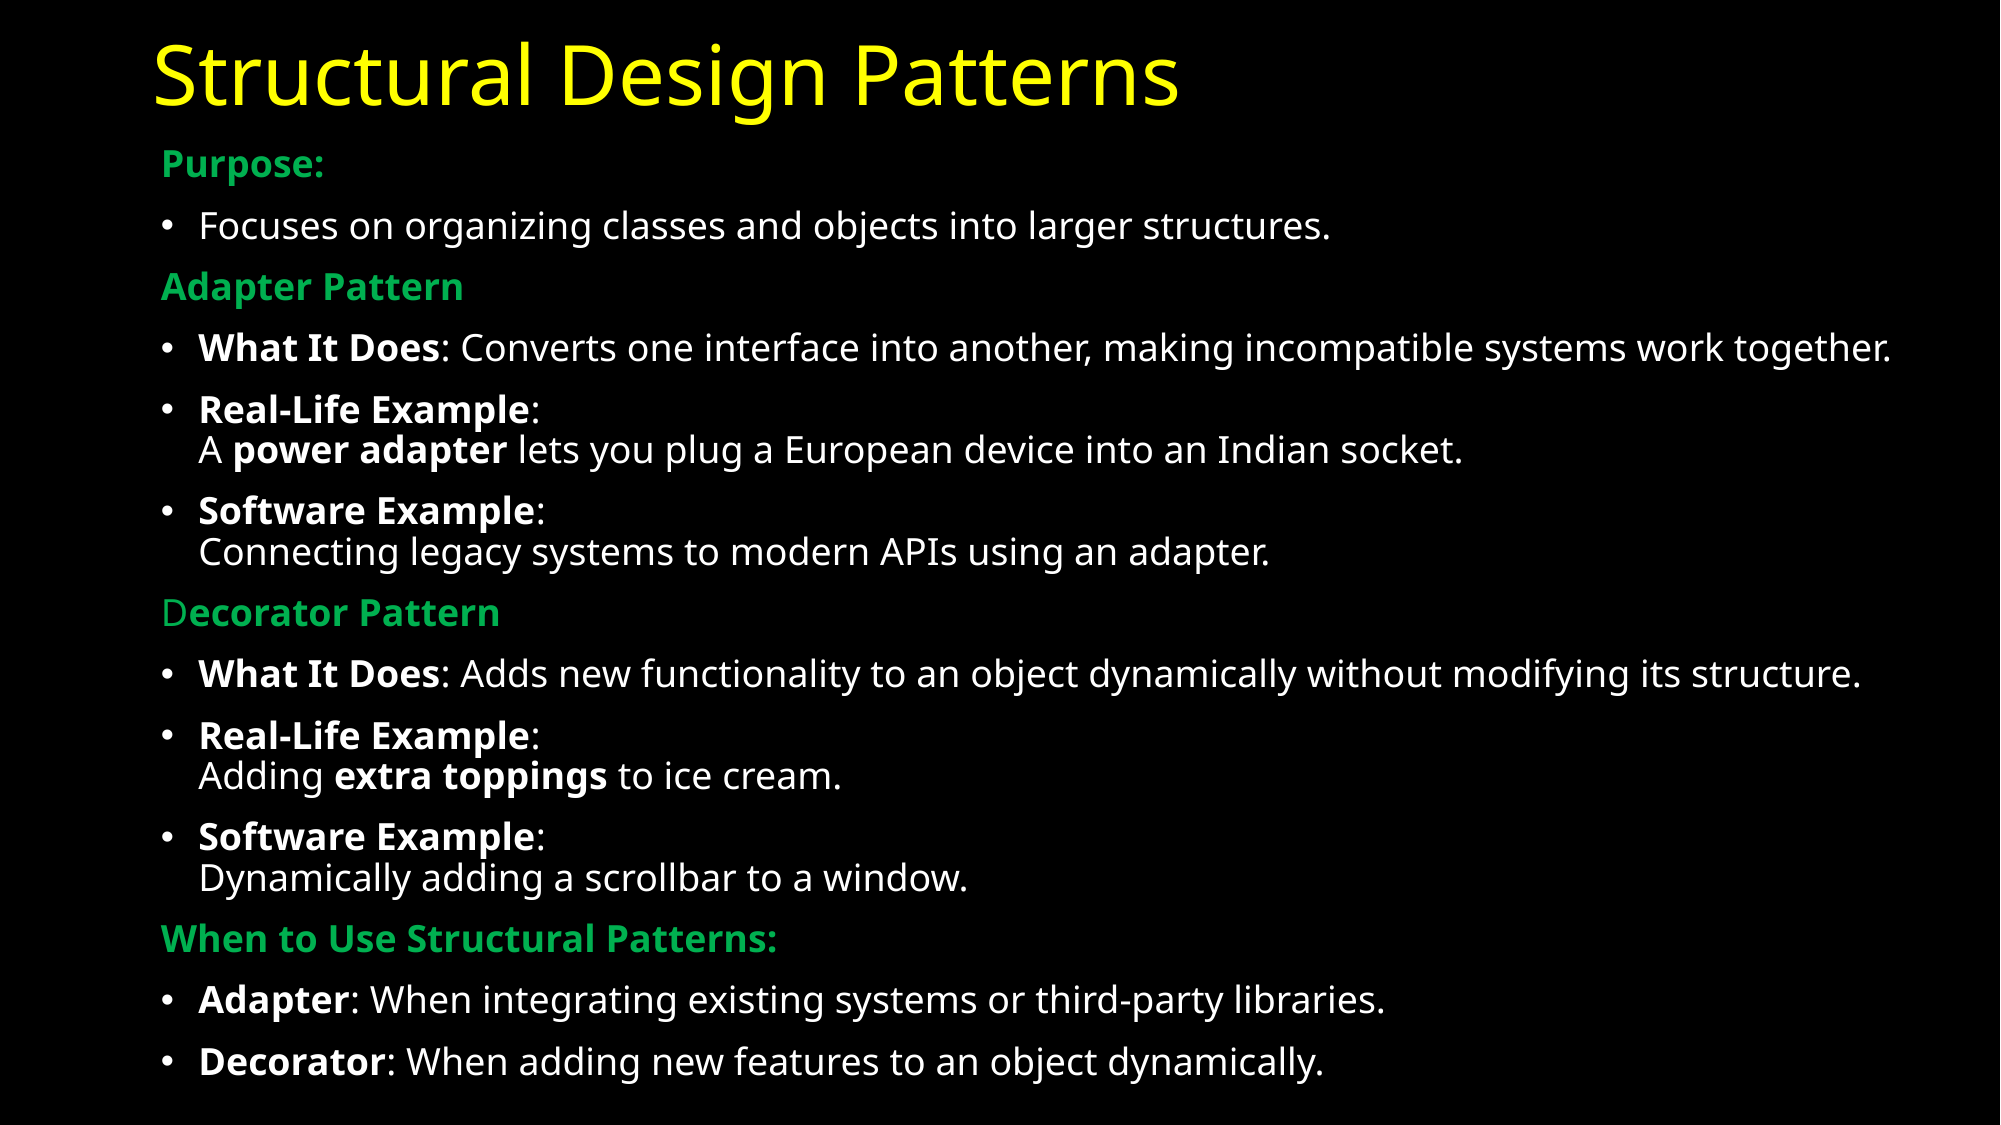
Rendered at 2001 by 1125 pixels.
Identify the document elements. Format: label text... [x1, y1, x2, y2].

title Structural Design Patterns [137, 32, 1863, 125]
list Purpose: Focuses on organizing classes and objects into larger structures. Adapter Pattern What It Does: Converts one interface into another, making incompatible systems work together. Real-Life Example: A power adapter lets you plug a European device into an Indian socket. Software Example: Connecting legacy systems to modern APIs using an adapter. Decorator Pattern What It Does: Adds new functionality to an object dynamically without modifying its structure. Real-Life Example: Adding extra toppings to ice cream. Software Example: Dynamically adding a scrollbar to a window. When to Use Structural Patterns: Adapter: When integrating existing systems or third-party libraries. Decorator: When adding new features to an object dynamically. [145, 138, 1959, 1093]
